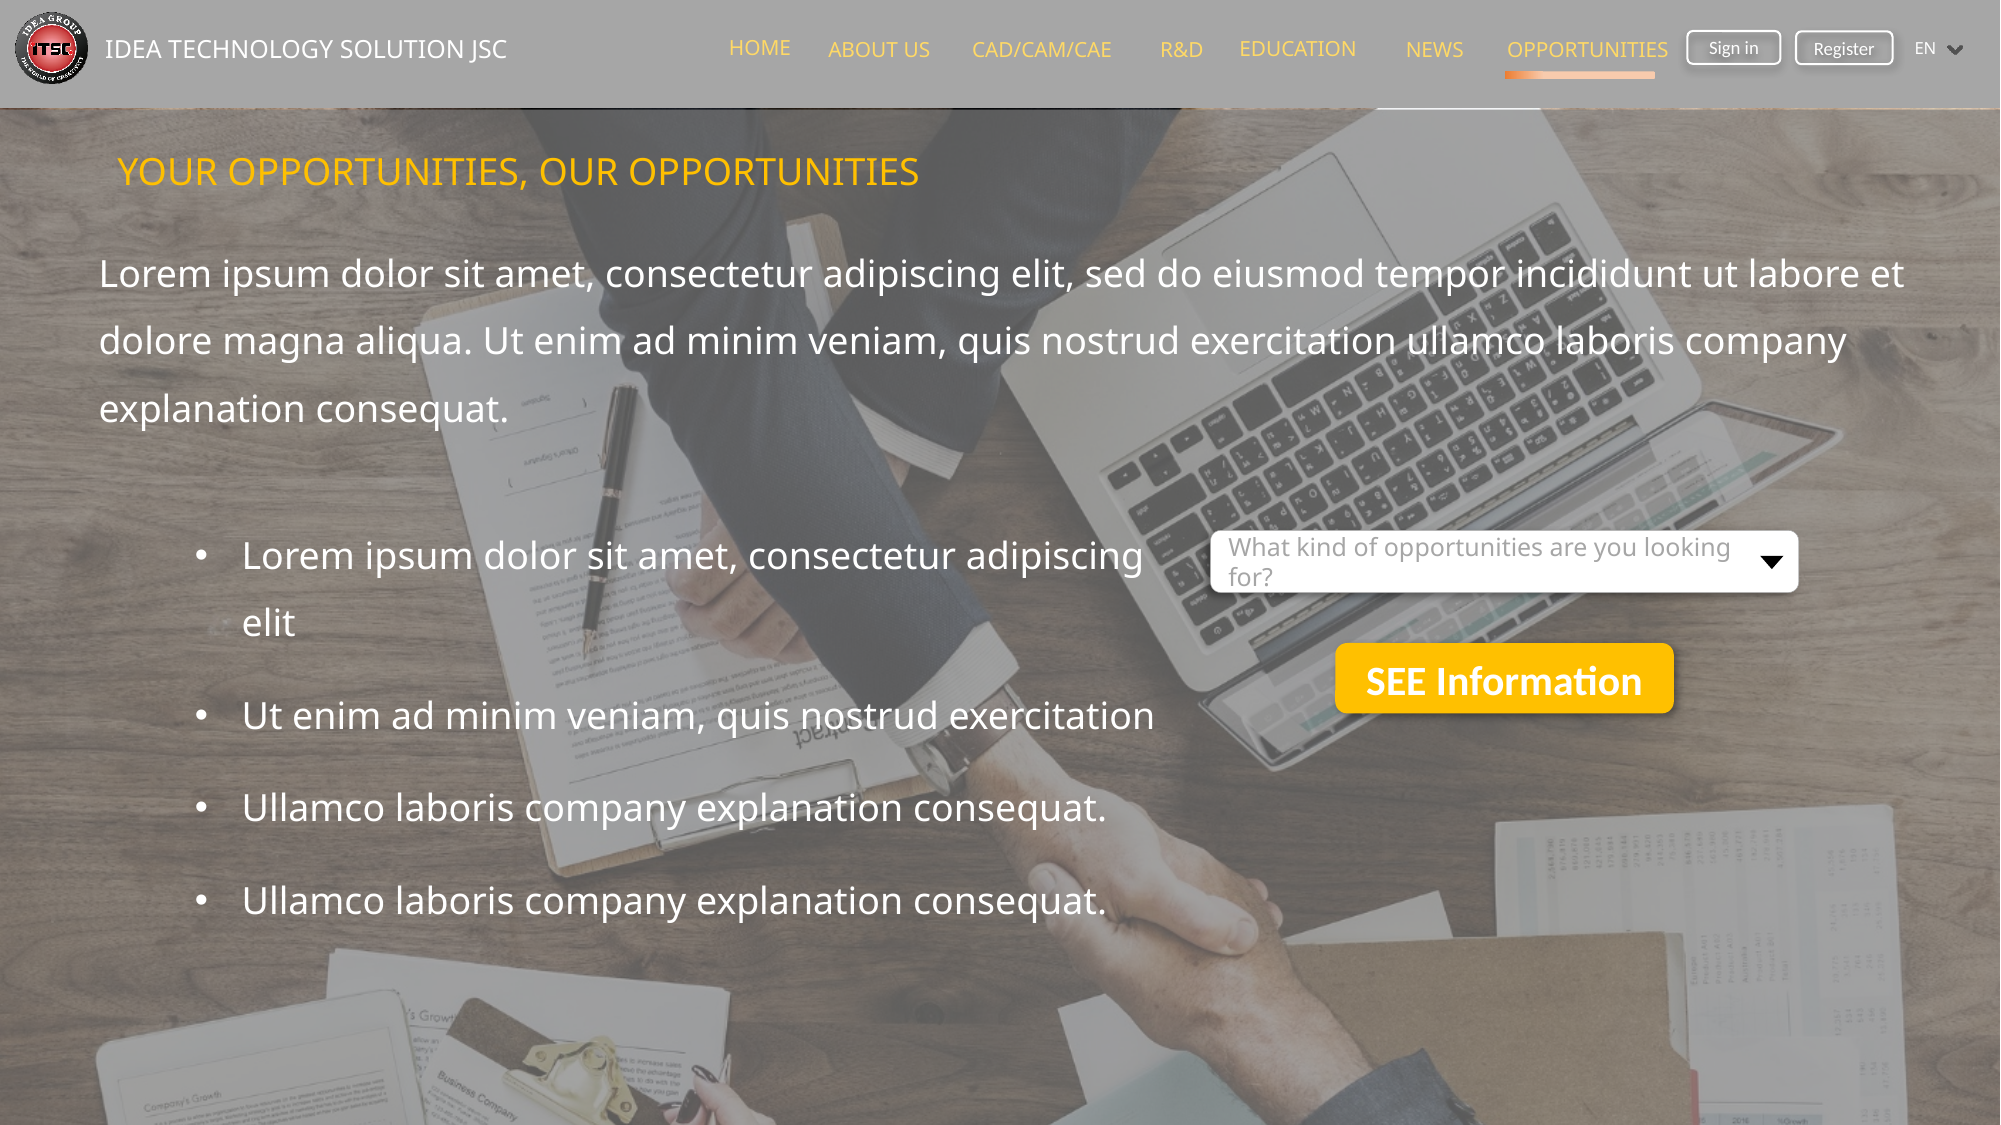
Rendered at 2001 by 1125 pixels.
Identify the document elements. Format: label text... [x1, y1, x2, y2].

text_box R&D [1145, 28, 1237, 69]
picture [0, 108, 2000, 1125]
text_box ABOUT US [813, 28, 957, 69]
text_box CAD/CAM/CAE [957, 28, 1145, 69]
text_box HOME [714, 27, 845, 67]
text_box EDUCATION [1224, 28, 1391, 68]
picture [15, 12, 88, 84]
picture [1944, 39, 1965, 59]
text_box Register [1794, 30, 1894, 66]
text_box EN [1899, 30, 2000, 66]
text_box OPPORTUNITIES [1492, 28, 1723, 94]
text_box Sign in [1686, 29, 1782, 65]
text_box NEWS [1391, 28, 1492, 69]
text_box IDEA TECHNOLOGY SOLUTION JSC [88, 26, 691, 71]
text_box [1210, 530, 1799, 593]
